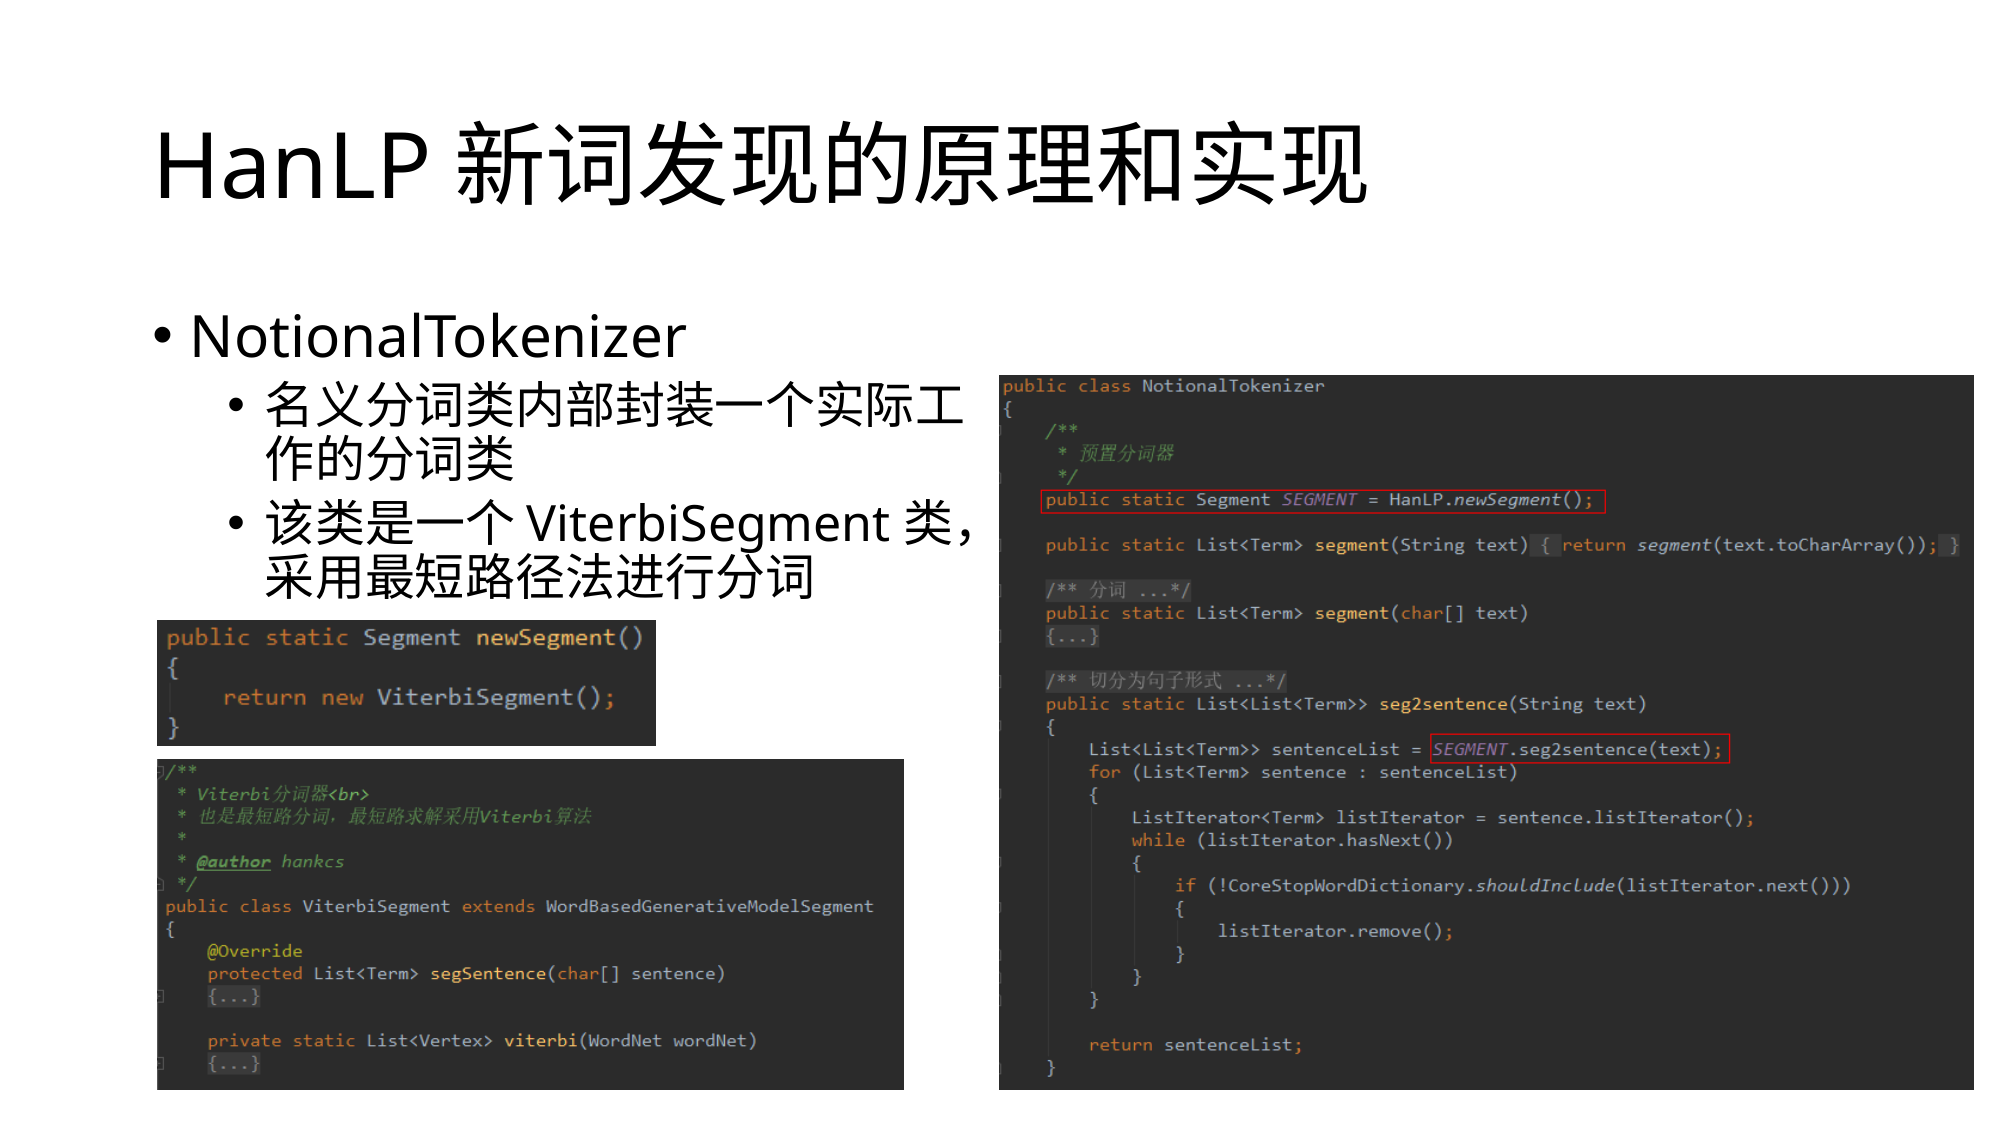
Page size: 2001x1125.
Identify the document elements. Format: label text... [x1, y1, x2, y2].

title HanLP新词发现的原理和实现 [137, 59, 1863, 278]
list NotionalTokenizer 名义分词类内部封装一个实际工作的分词类 该类是一个ViterbiSegment类，采用最短路径法进行分词 [137, 299, 1000, 1014]
picture [999, 375, 1974, 1090]
picture [157, 620, 656, 746]
picture [157, 759, 904, 1090]
